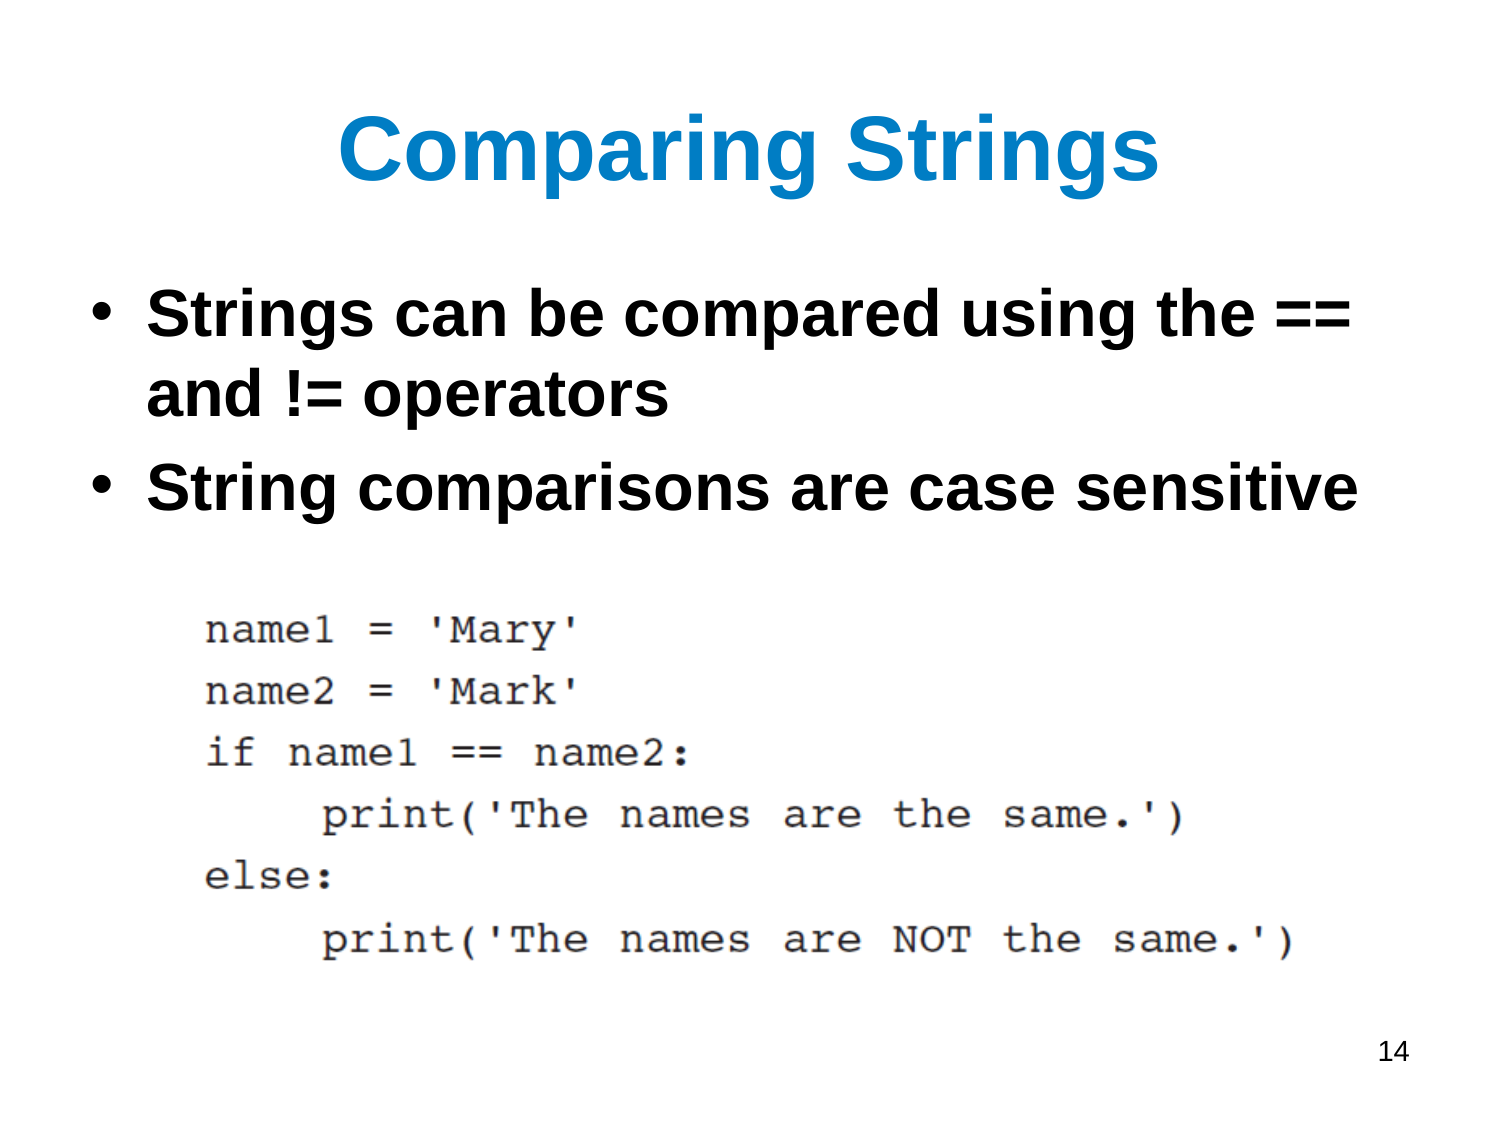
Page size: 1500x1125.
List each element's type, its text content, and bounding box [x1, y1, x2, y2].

list Strings can be compared using the == and != operators String comparisons are case sensitive [75, 262, 1425, 1005]
slide_number 14 [1074, 1024, 1426, 1103]
title Comparing Strings [75, 50, 1425, 238]
picture [187, 599, 1313, 976]
